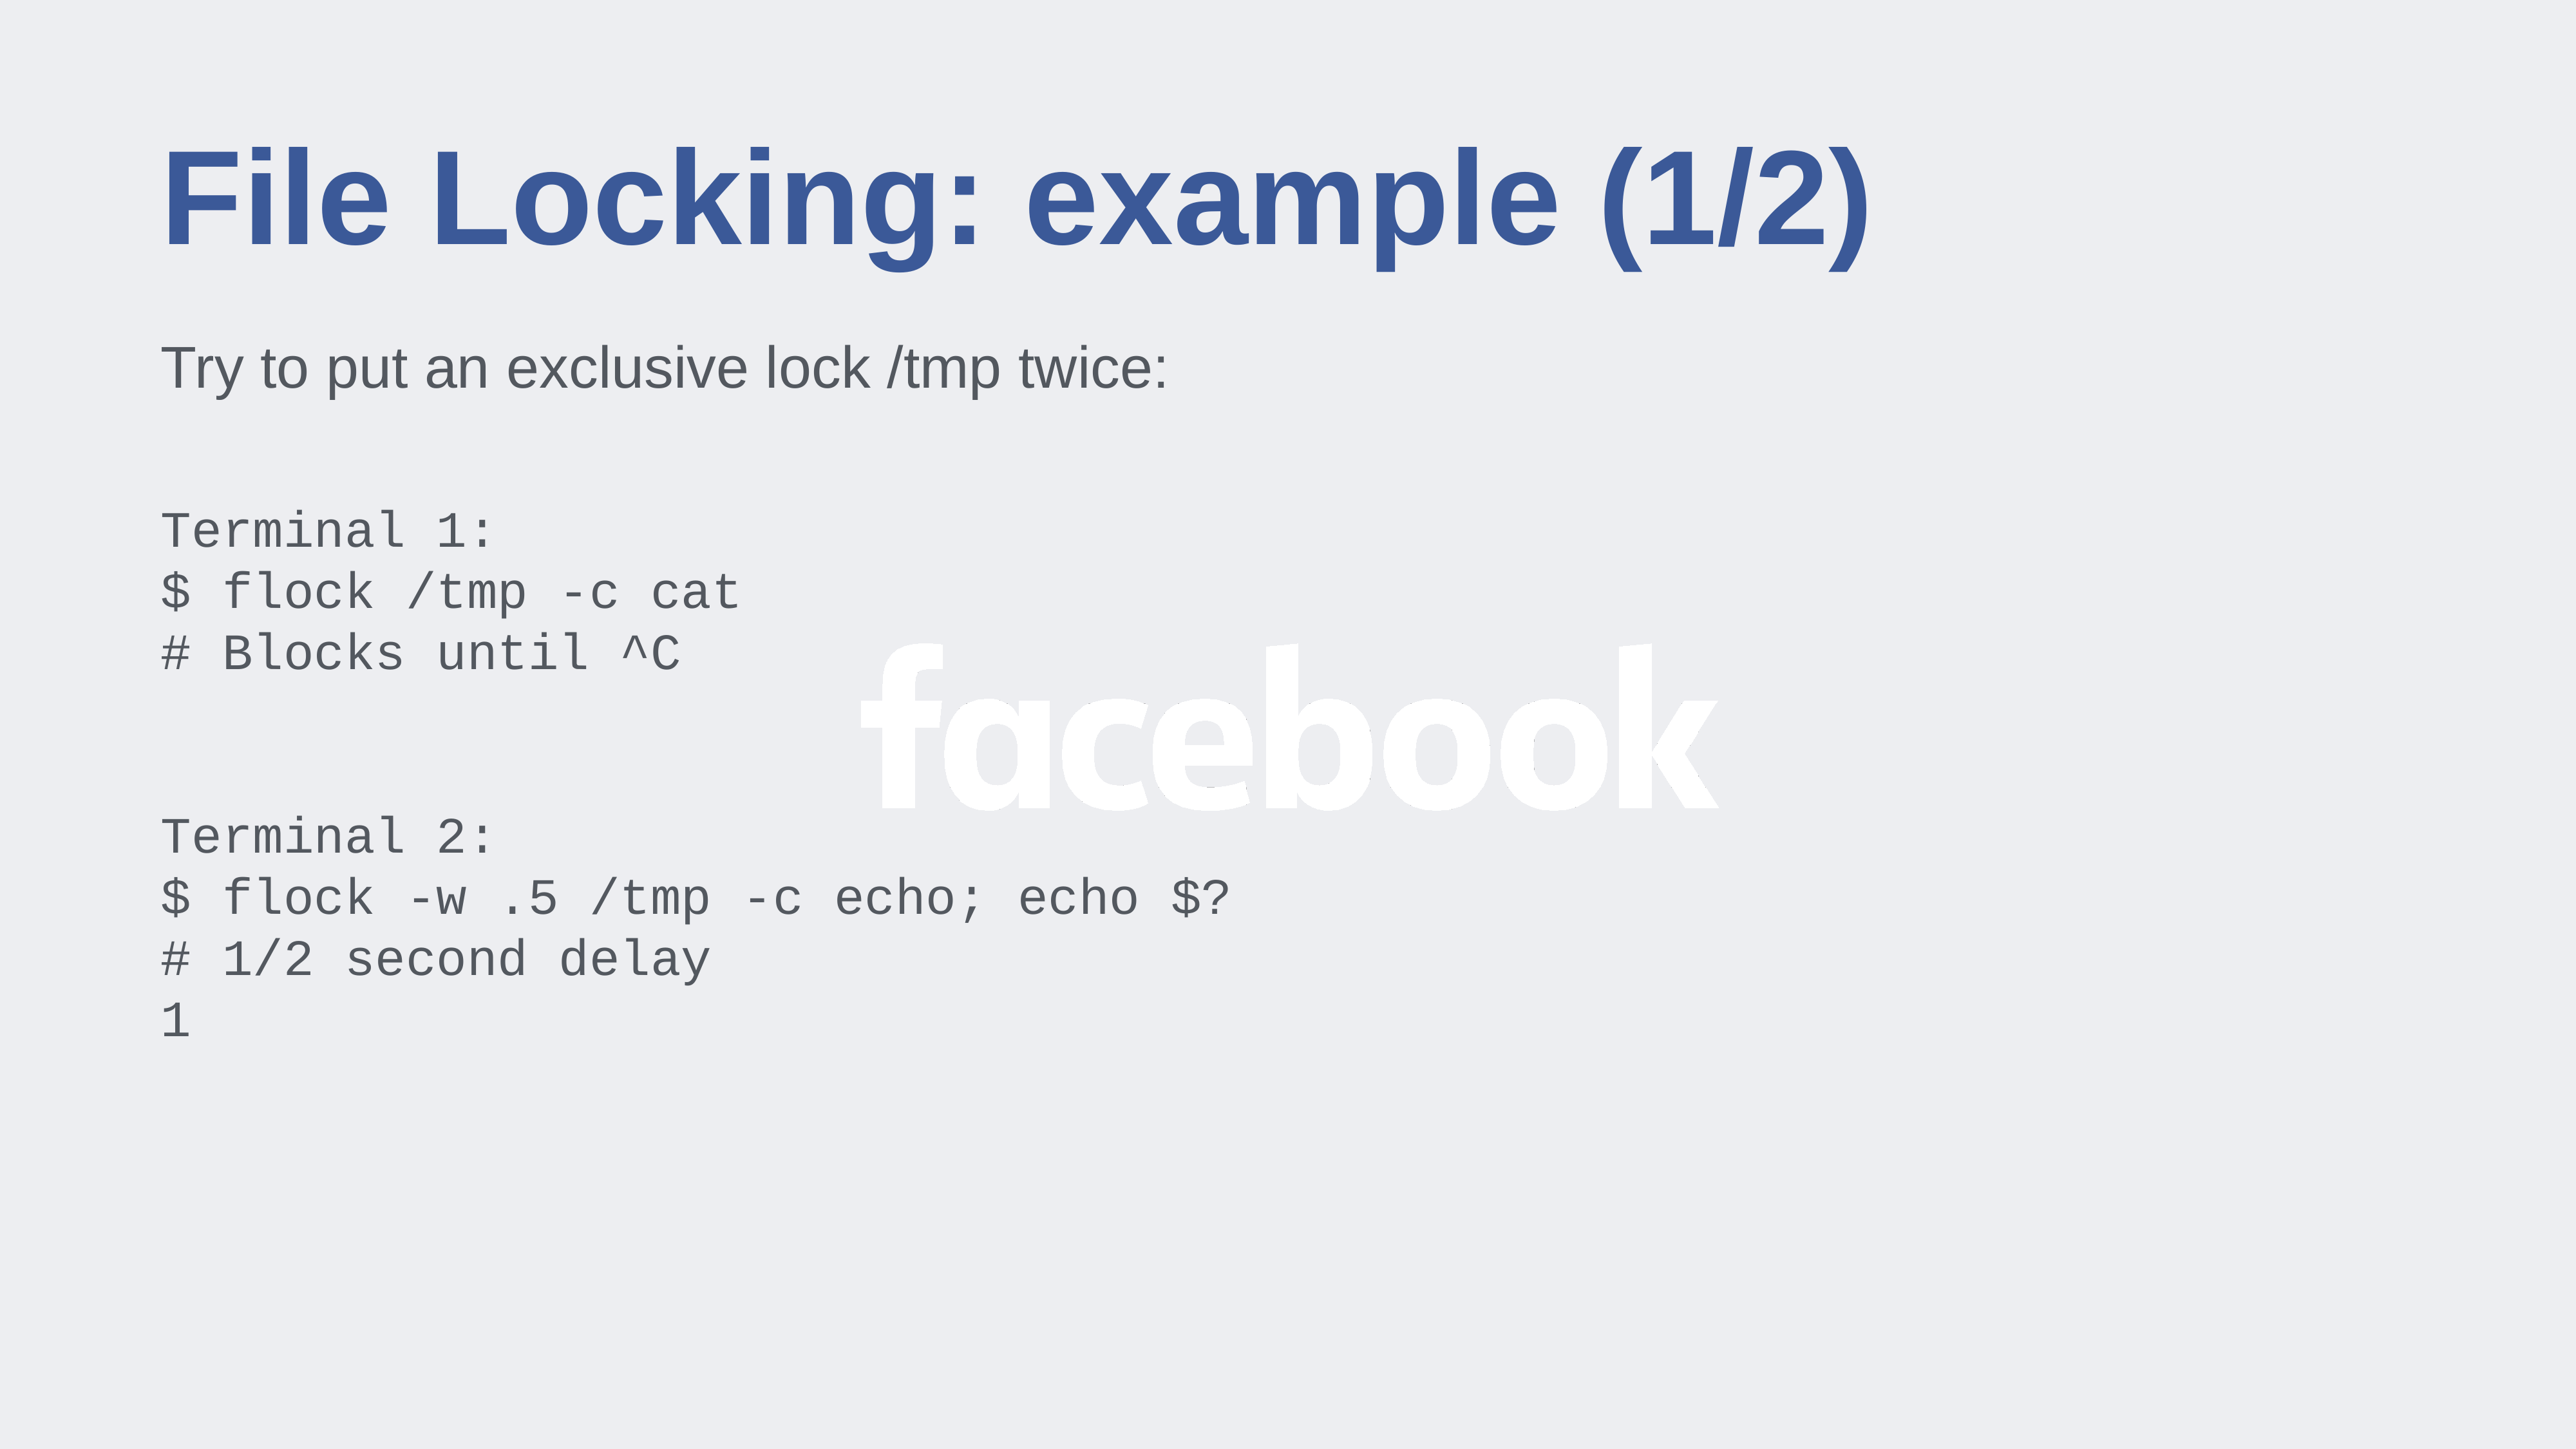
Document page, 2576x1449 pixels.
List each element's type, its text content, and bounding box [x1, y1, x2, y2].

title File Locking: example (1/2) [160, 109, 2415, 305]
list Try to put an exclusive lock /tmp twice: Terminal 1: $ flock /tmp -c cat # Blocks until ^C Terminal 2: $ flock -w .5 /tmp -c echo; echo $? # 1/2 second delay 1 [160, 328, 2415, 1335]
